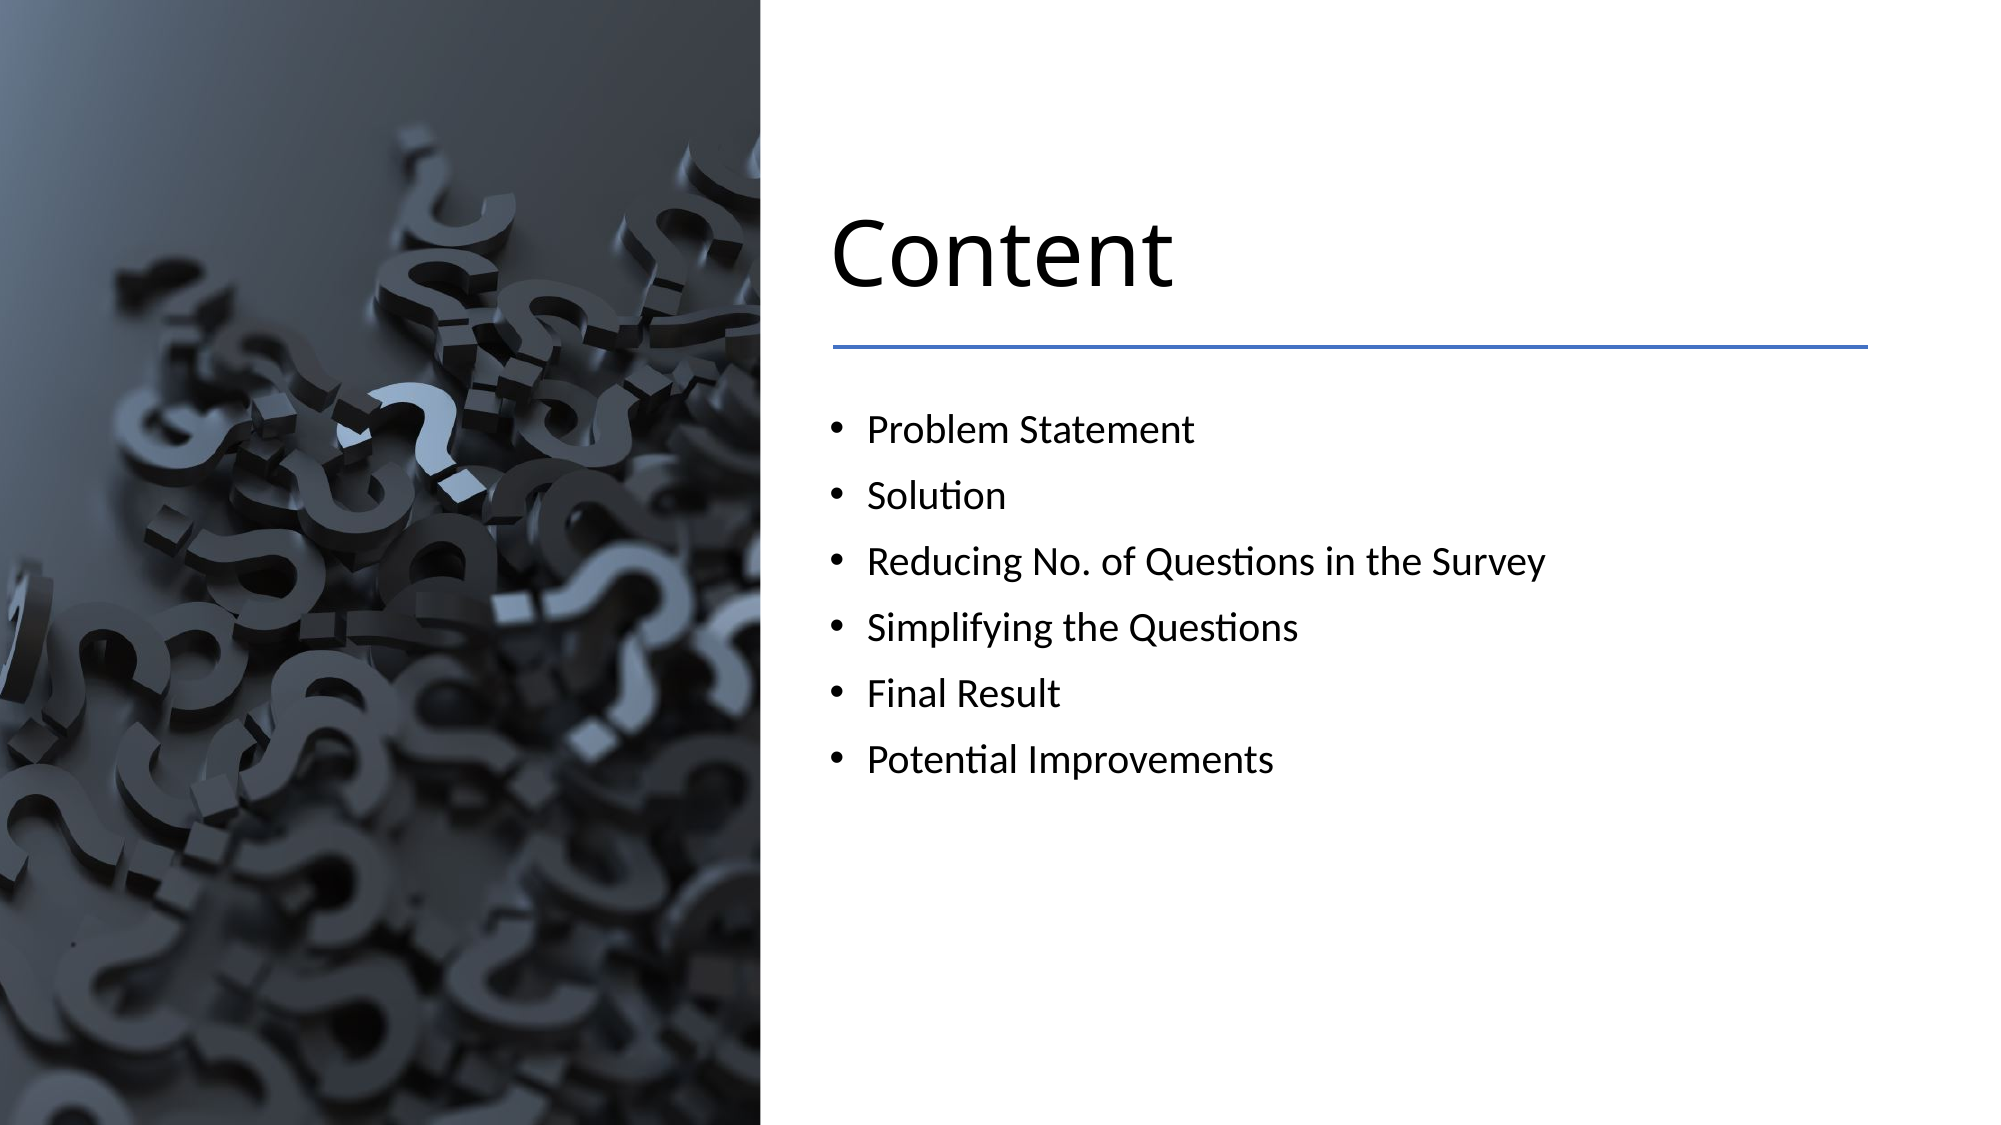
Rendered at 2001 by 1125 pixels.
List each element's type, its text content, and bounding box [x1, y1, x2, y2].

title Content [814, 103, 1895, 315]
list Problem Statement Solution Reducing No. of Questions in the Survey Simplifying the Questions Final Result Potential Improvements [814, 399, 1895, 1021]
picture [0, 0, 761, 1125]
